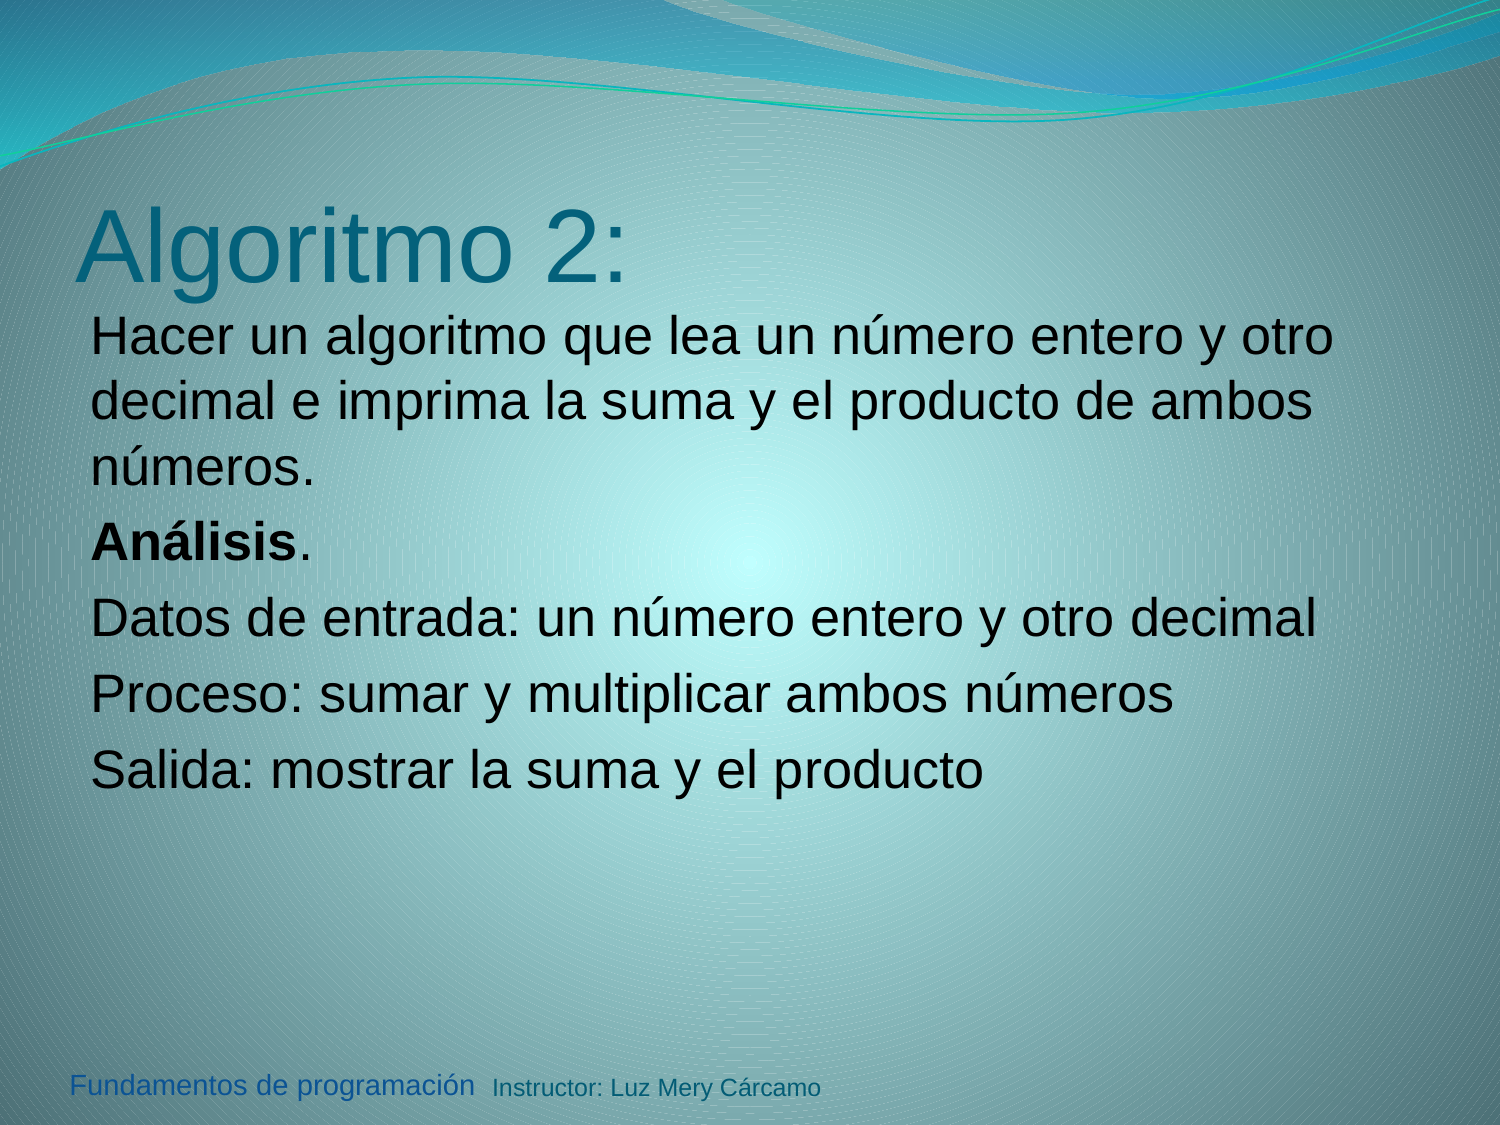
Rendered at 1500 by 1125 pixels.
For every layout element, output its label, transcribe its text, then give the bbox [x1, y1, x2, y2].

footer Instructor: Luz Mery Cárcamo [492, 1041, 1043, 1102]
list Hacer un algoritmo que lea un número entero y otro decimal e imprima la suma y el producto de ambos números. Análisis. Datos de entrada: un número entero y otro decimal Proceso: sumar y multiplicar ambos números Salida: mostrar la suma y el producto [75, 292, 1425, 1013]
title Algoritmo 2: [75, 115, 1425, 292]
